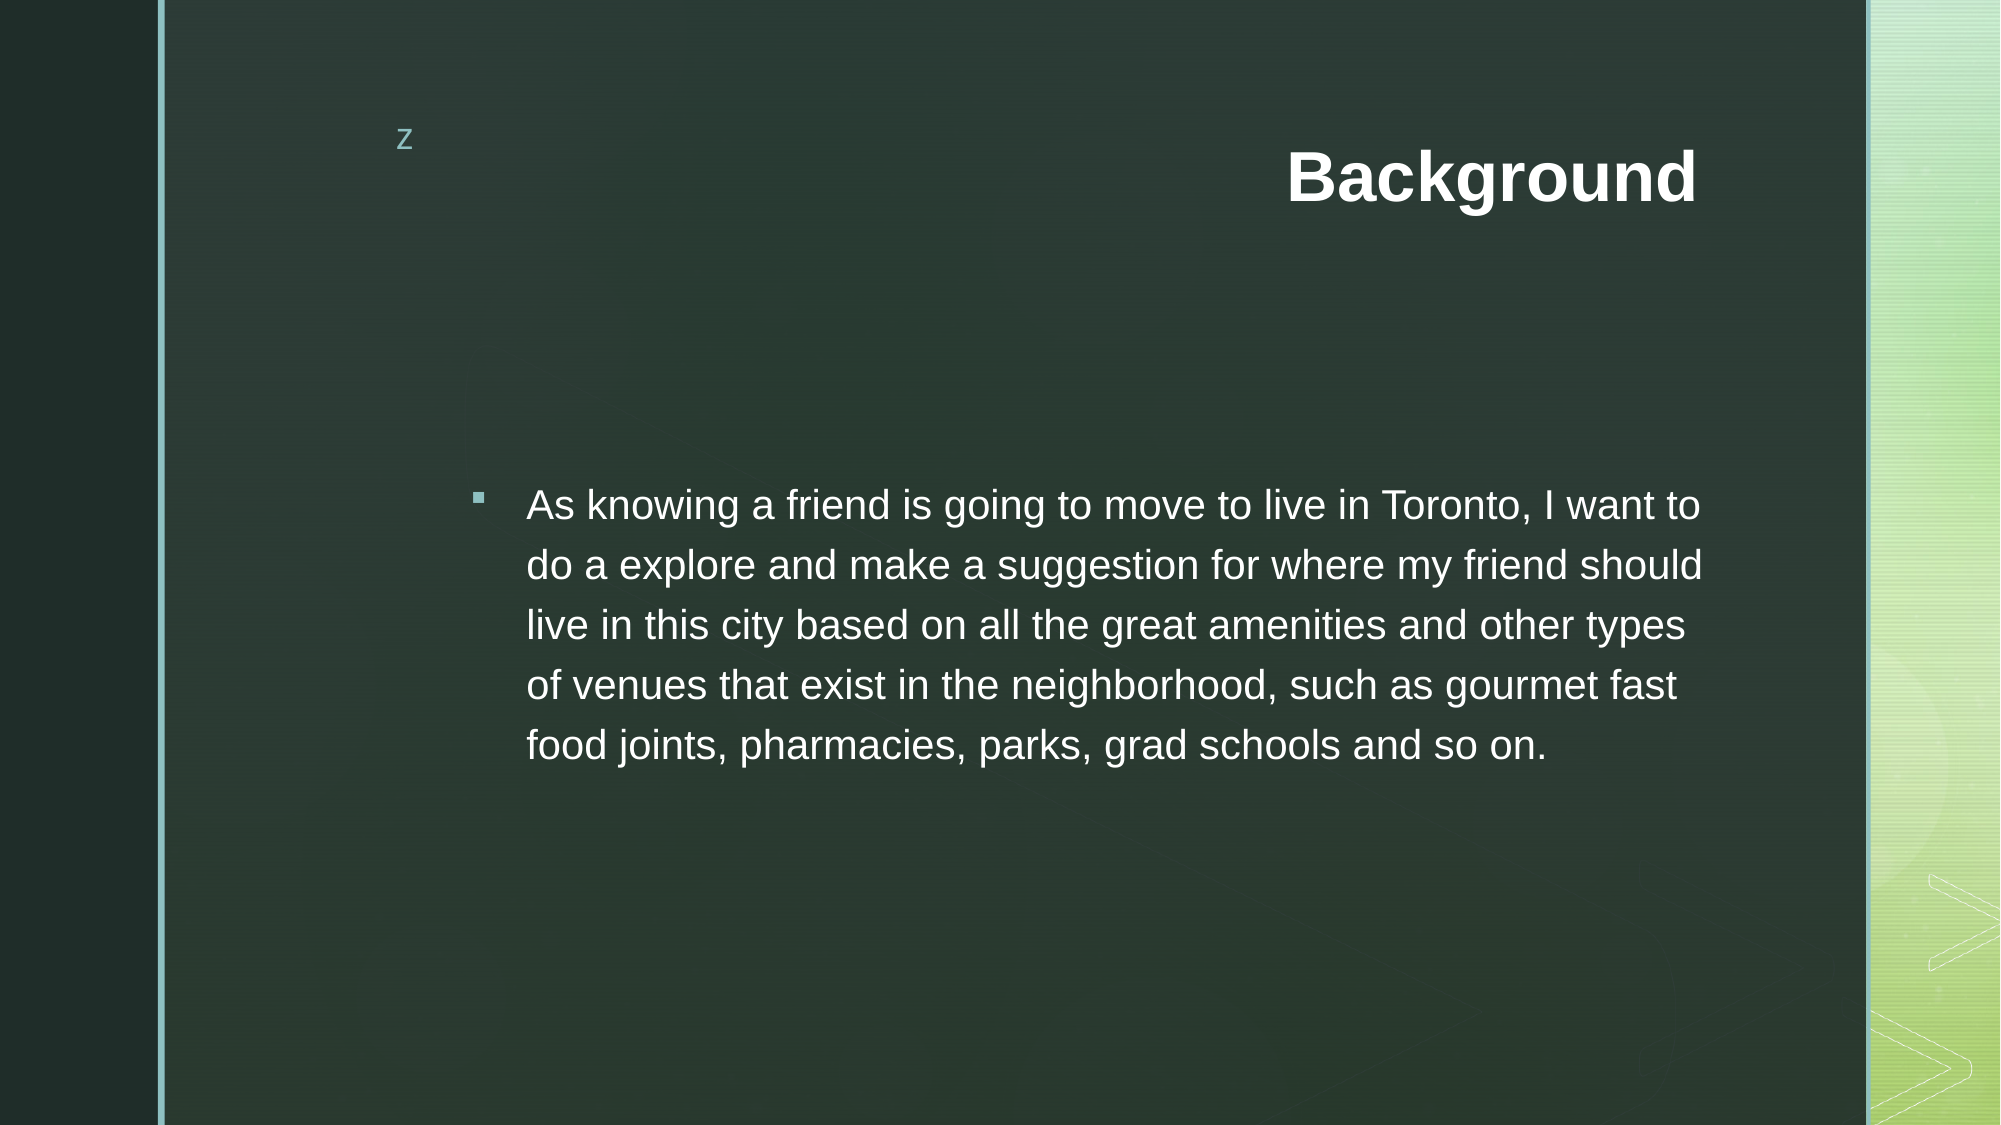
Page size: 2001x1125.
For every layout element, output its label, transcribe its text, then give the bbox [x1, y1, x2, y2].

title Background [428, 132, 1734, 310]
list As knowing a friend is going to move to live in Toronto, I want to do a explore and make a suggestion for where my friend should live in this city based on all the great amenities and other types of venues that exist in the neighborhood, such as gourmet fast food joints, pharmacies, parks, grad schools and so on. [454, 336, 1734, 993]
picture [1871, 0, 2001, 1125]
